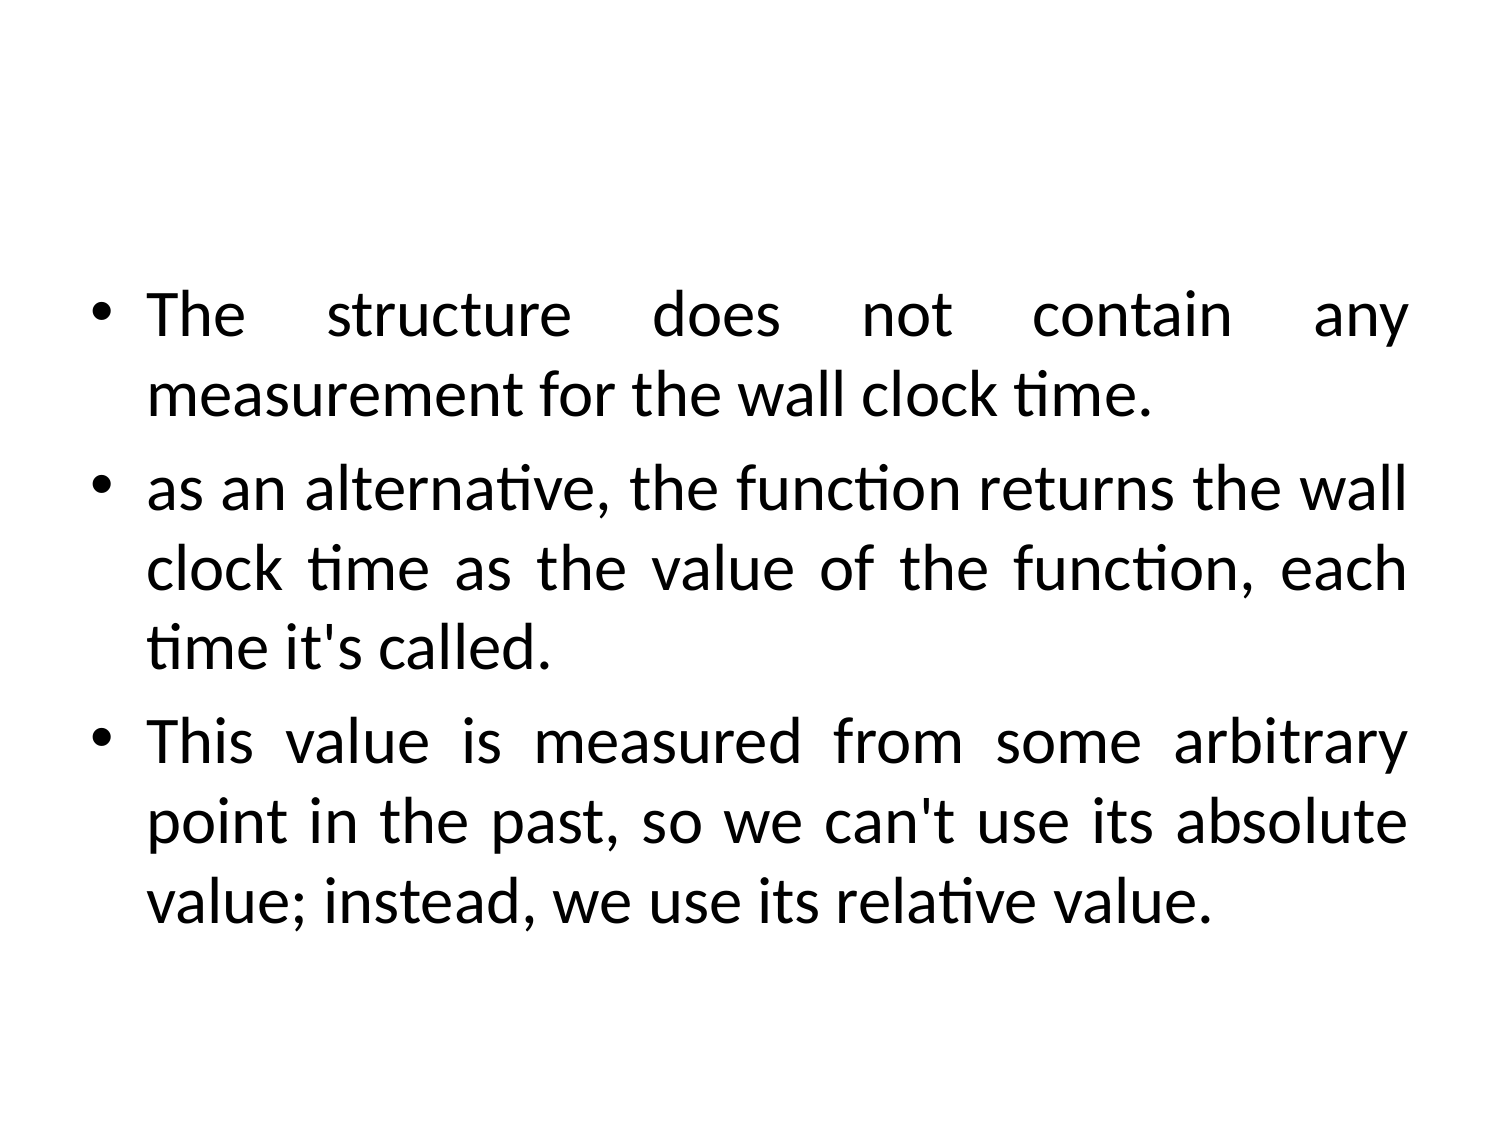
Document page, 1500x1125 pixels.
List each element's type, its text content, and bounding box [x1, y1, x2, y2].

list The structure does not contain any measurement for the wall clock time. as an alternative, the function returns the wall clock time as the value of the function, each time it's called. This value is measured from some arbitrary point in the past, so we can't use its absolute value; instead, we use its relative value. [75, 262, 1425, 1005]
